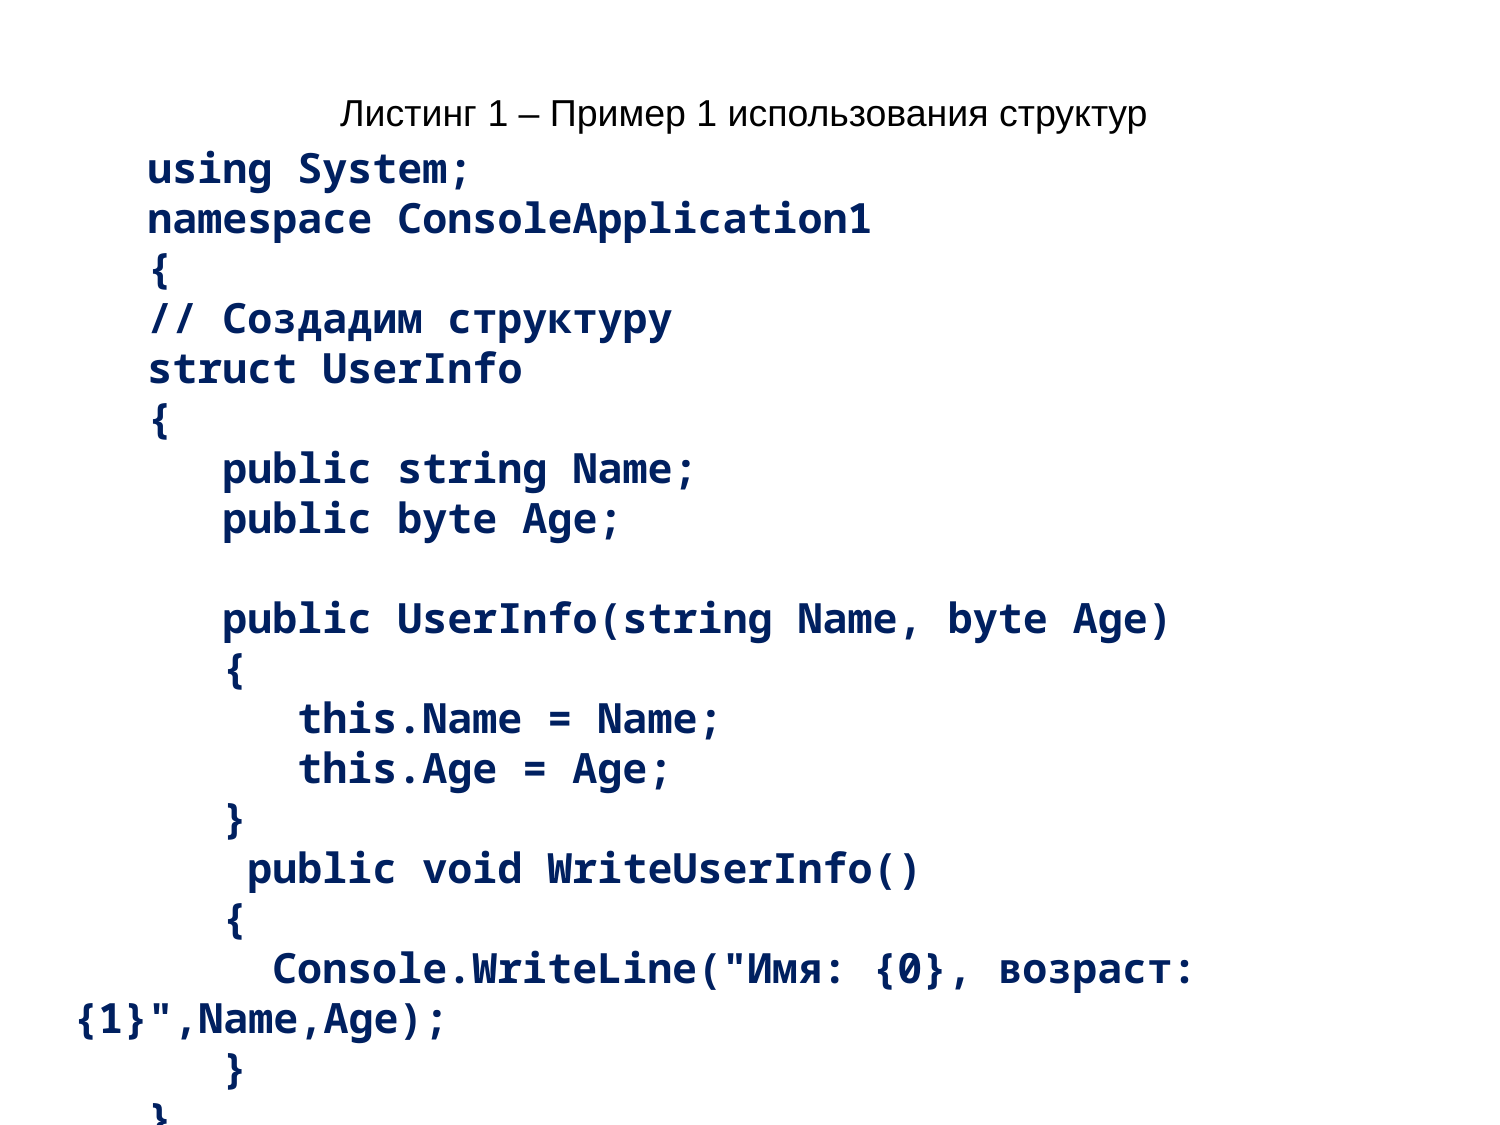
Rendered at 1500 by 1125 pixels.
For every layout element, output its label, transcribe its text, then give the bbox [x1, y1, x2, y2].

text_box Листинг 1 – Пример 1 использования структур using System; namespace ConsoleApplication1 { // Создадим структуру struct UserInfo { public string Name; public byte Age; public UserInfo(string Name, byte Age) { this.Name = Name; this.Age = Age; } public void WriteUserInfo() { Console.WriteLine("Имя: {0}, возраст: {1}",Name,Age); } } [58, 82, 1430, 1125]
